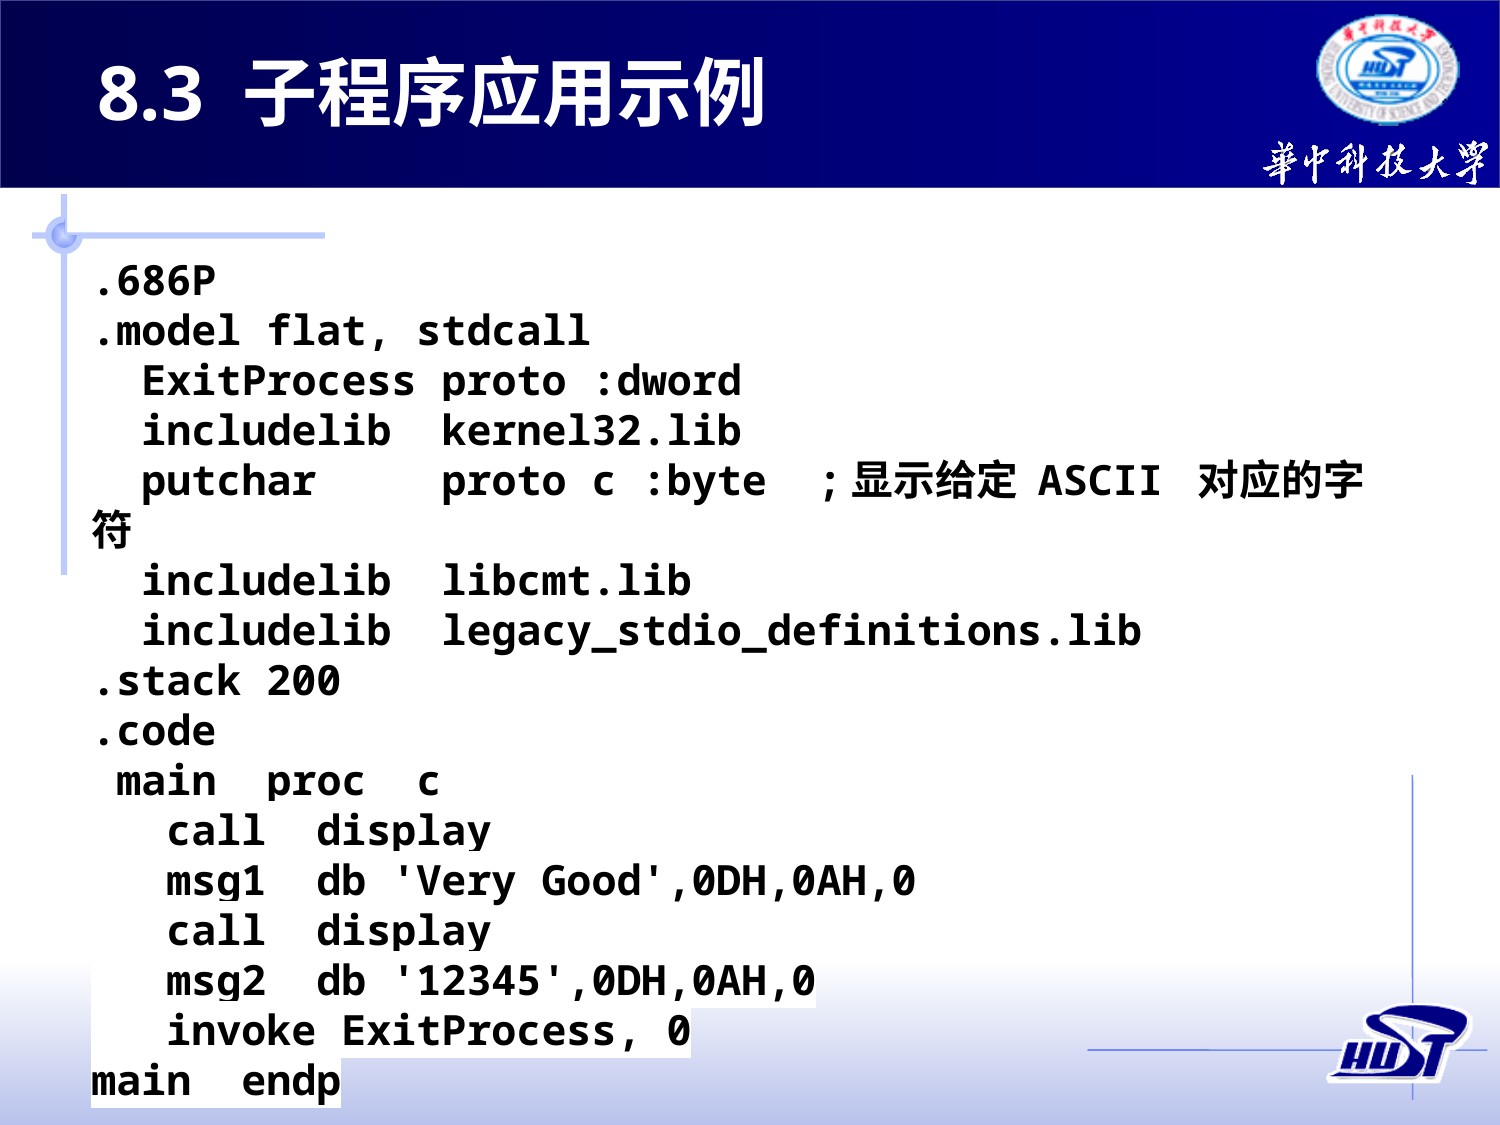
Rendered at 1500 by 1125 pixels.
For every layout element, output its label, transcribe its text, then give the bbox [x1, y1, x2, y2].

text_box .686P .model flat, stdcall ExitProcess proto :dword includelib kernel32.lib putchar proto c :byte ;显示给定 ASCII 对应的字符 includelib libcmt.lib includelib legacy_stdio_definitions.lib .stack 200 .code main proc c call display msg1 db 'Very Good',0DH,0AH,0 call display msg2 db '12345',0DH,0AH,0 invoke ExitProcess, 0 main endp [76, 246, 1400, 1112]
picture [1316, 14, 1460, 126]
picture [1262, 140, 1488, 185]
text_box 8.3 子程序应用示例 [82, 38, 782, 144]
